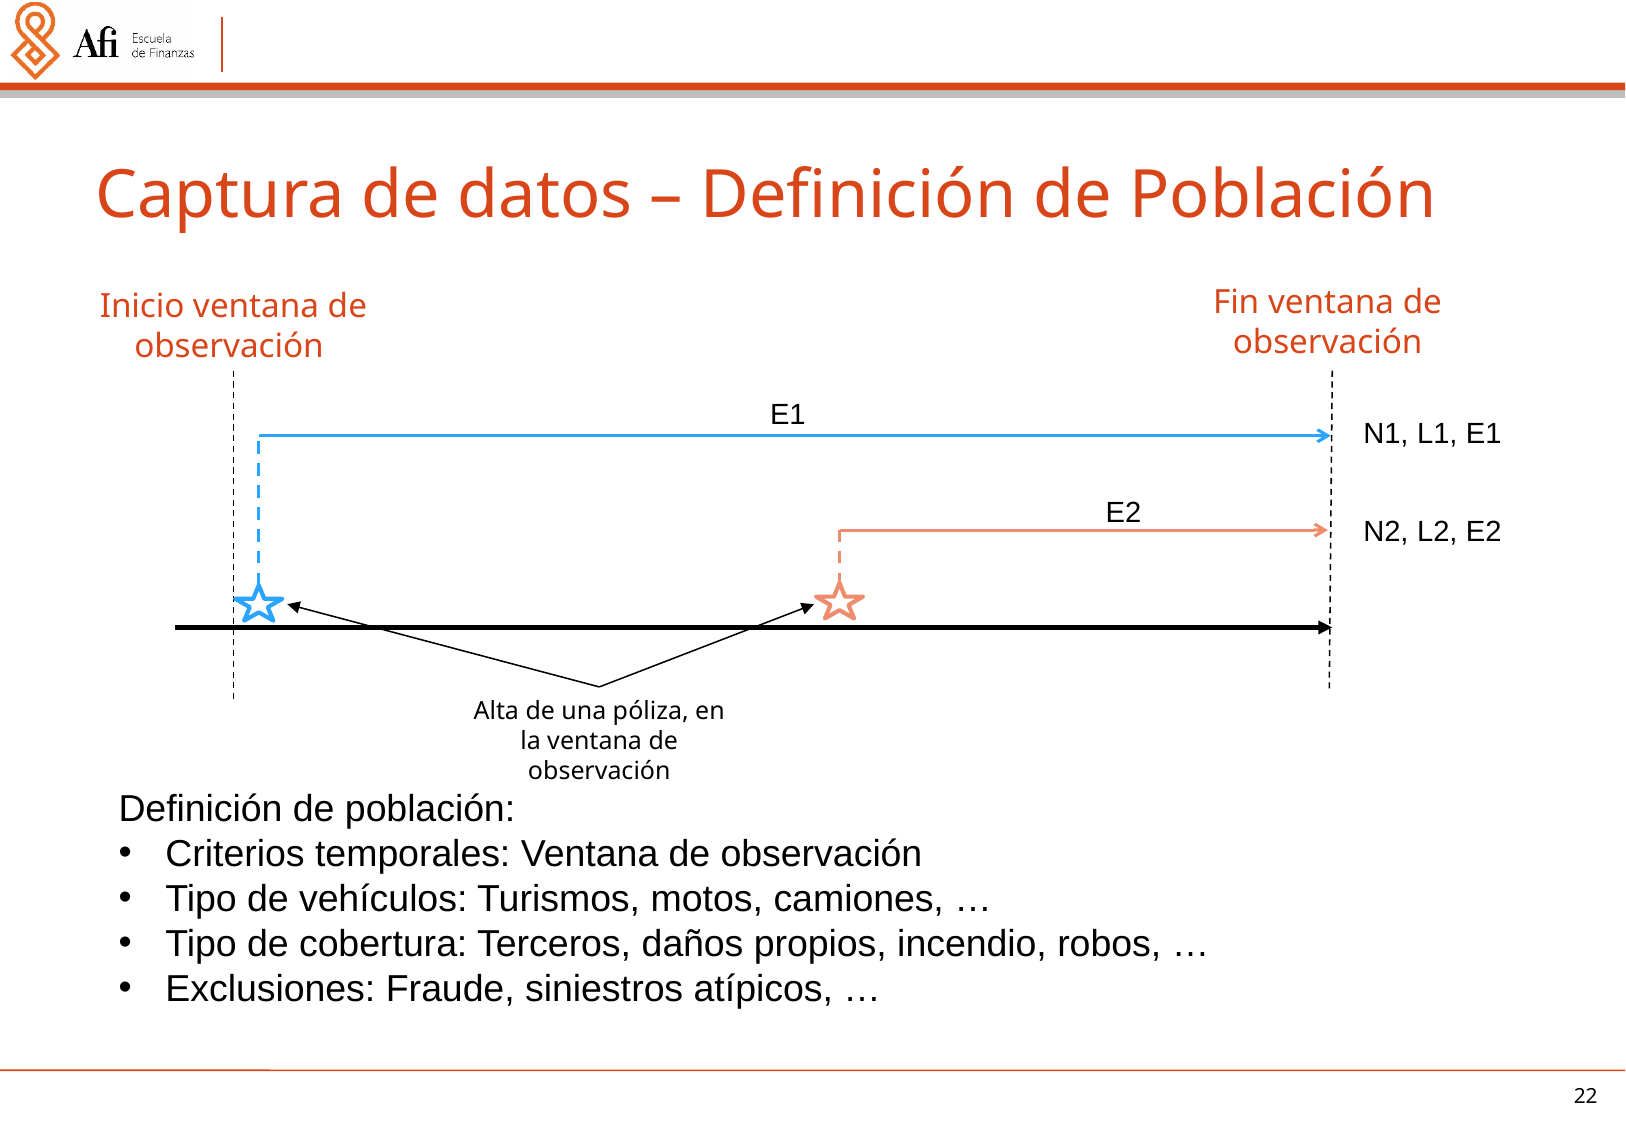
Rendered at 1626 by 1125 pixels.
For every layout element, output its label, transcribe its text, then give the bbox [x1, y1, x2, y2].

text_box [239, 588, 285, 623]
text_box Fin ventana de observación [1124, 273, 1532, 368]
text_box Alta de una póliza, en la ventana de observación [445, 694, 753, 777]
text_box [1329, 370, 1333, 438]
slide_number 22 [1438, 1074, 1613, 1125]
picture [10, 2, 194, 80]
text_box [813, 586, 866, 621]
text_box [287, 603, 597, 688]
text_box Inicio ventana de observación [37, 276, 431, 372]
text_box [598, 603, 815, 688]
title Captura de datos – Definición de Población [80, 113, 1534, 268]
text_box E2 [1070, 485, 1177, 529]
text_box Definición de población: Criterios temporales: Ventana de observación Tipo de vehículos: Turismos, motos, camiones, … Tipo de cobertura: Terceros, daños propios, incendio, robos, … Exclusiones: Fraude, siniestros atípicos, … [103, 777, 1436, 1017]
text_box E1 [735, 388, 841, 435]
text_box N1, L1, E1 [1339, 407, 1526, 457]
text_box N2, L2, E2 [1339, 504, 1526, 555]
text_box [1329, 441, 1333, 690]
